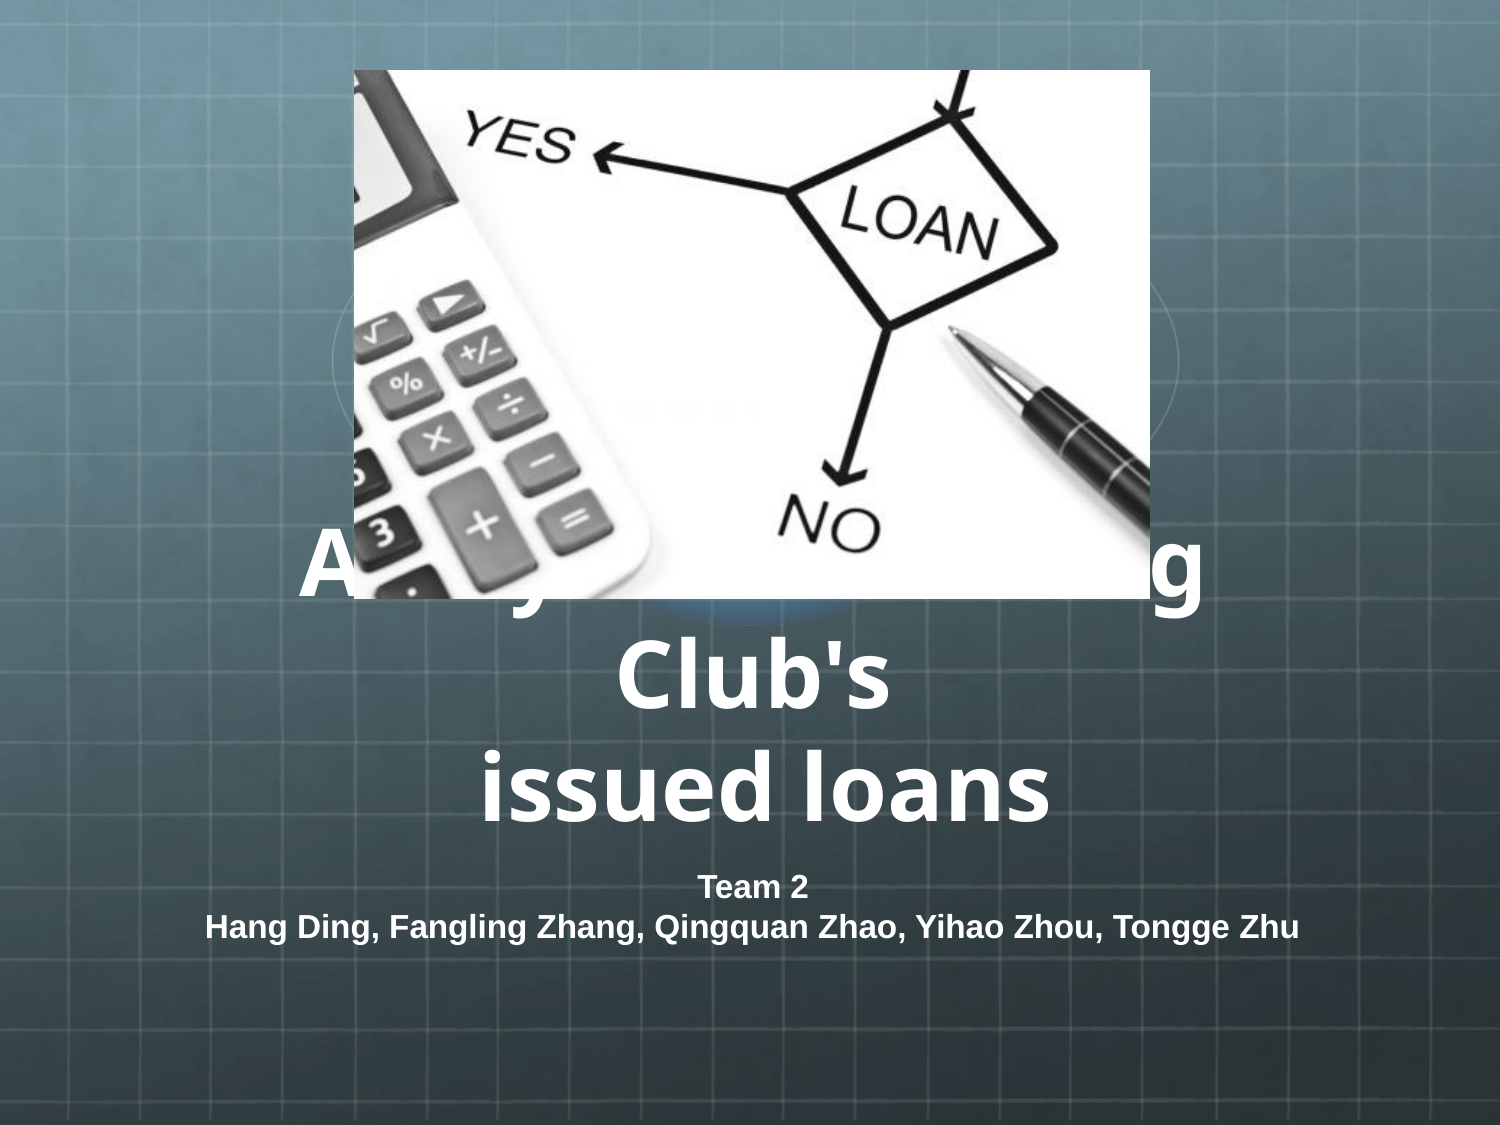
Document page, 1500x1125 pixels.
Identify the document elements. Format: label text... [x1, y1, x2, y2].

title Analysis of Lending Club's issued loans [134, 681, 1372, 848]
picture [0, 0, 1500, 1125]
subtitle Team 2 Hang Ding, Fangling Zhang, Qingquan Zhao, Yihao Zhou, Tongge Zhu [134, 858, 1372, 1028]
